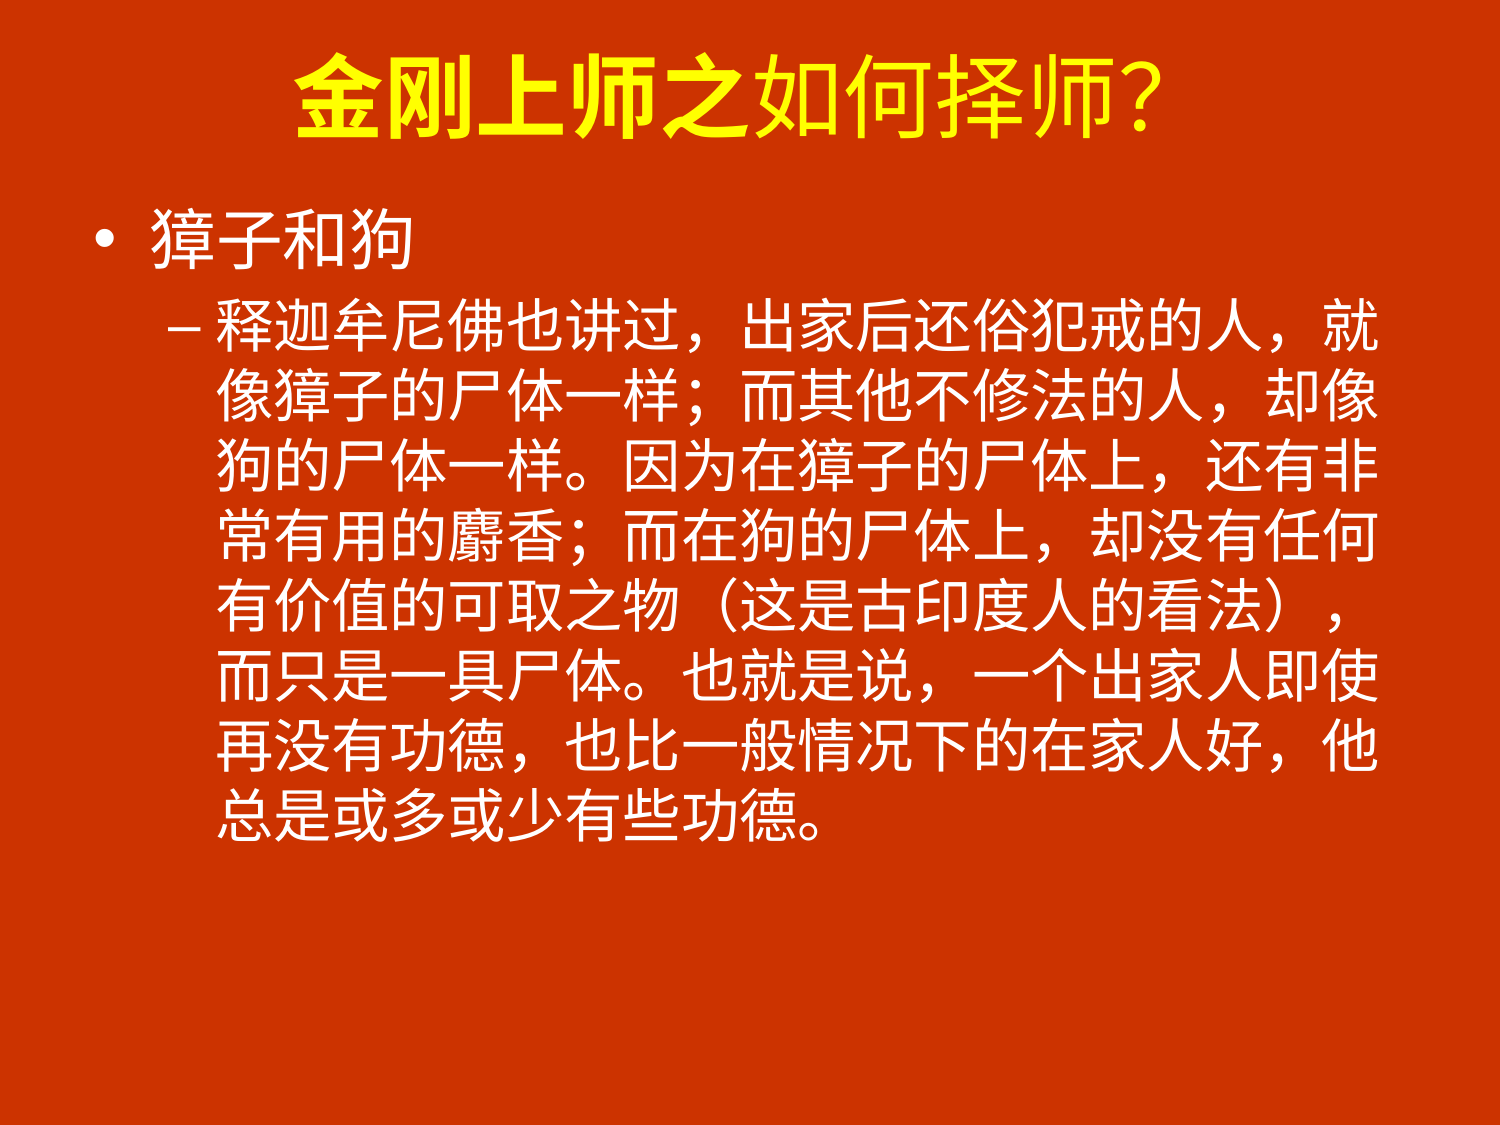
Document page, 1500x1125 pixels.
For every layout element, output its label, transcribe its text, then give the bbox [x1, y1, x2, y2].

list 獐子和狗 释迦牟尼佛也讲过，出家后还俗犯戒的人，就像獐子的尸体一样；而其他不修法的人，却像狗的尸体一样。因为在獐子的尸体上，还有非常有用的麝香；而在狗的尸体上，却没有任何有价值的可取之物（这是古印度人的看法），而只是一具尸体。也就是说，一个出家人即使再没有功德，也比一般情况下的在家人好，他总是或多或少有些功德。 [78, 190, 1429, 1125]
title 金刚上师之如何择师？ [76, 22, 1427, 168]
